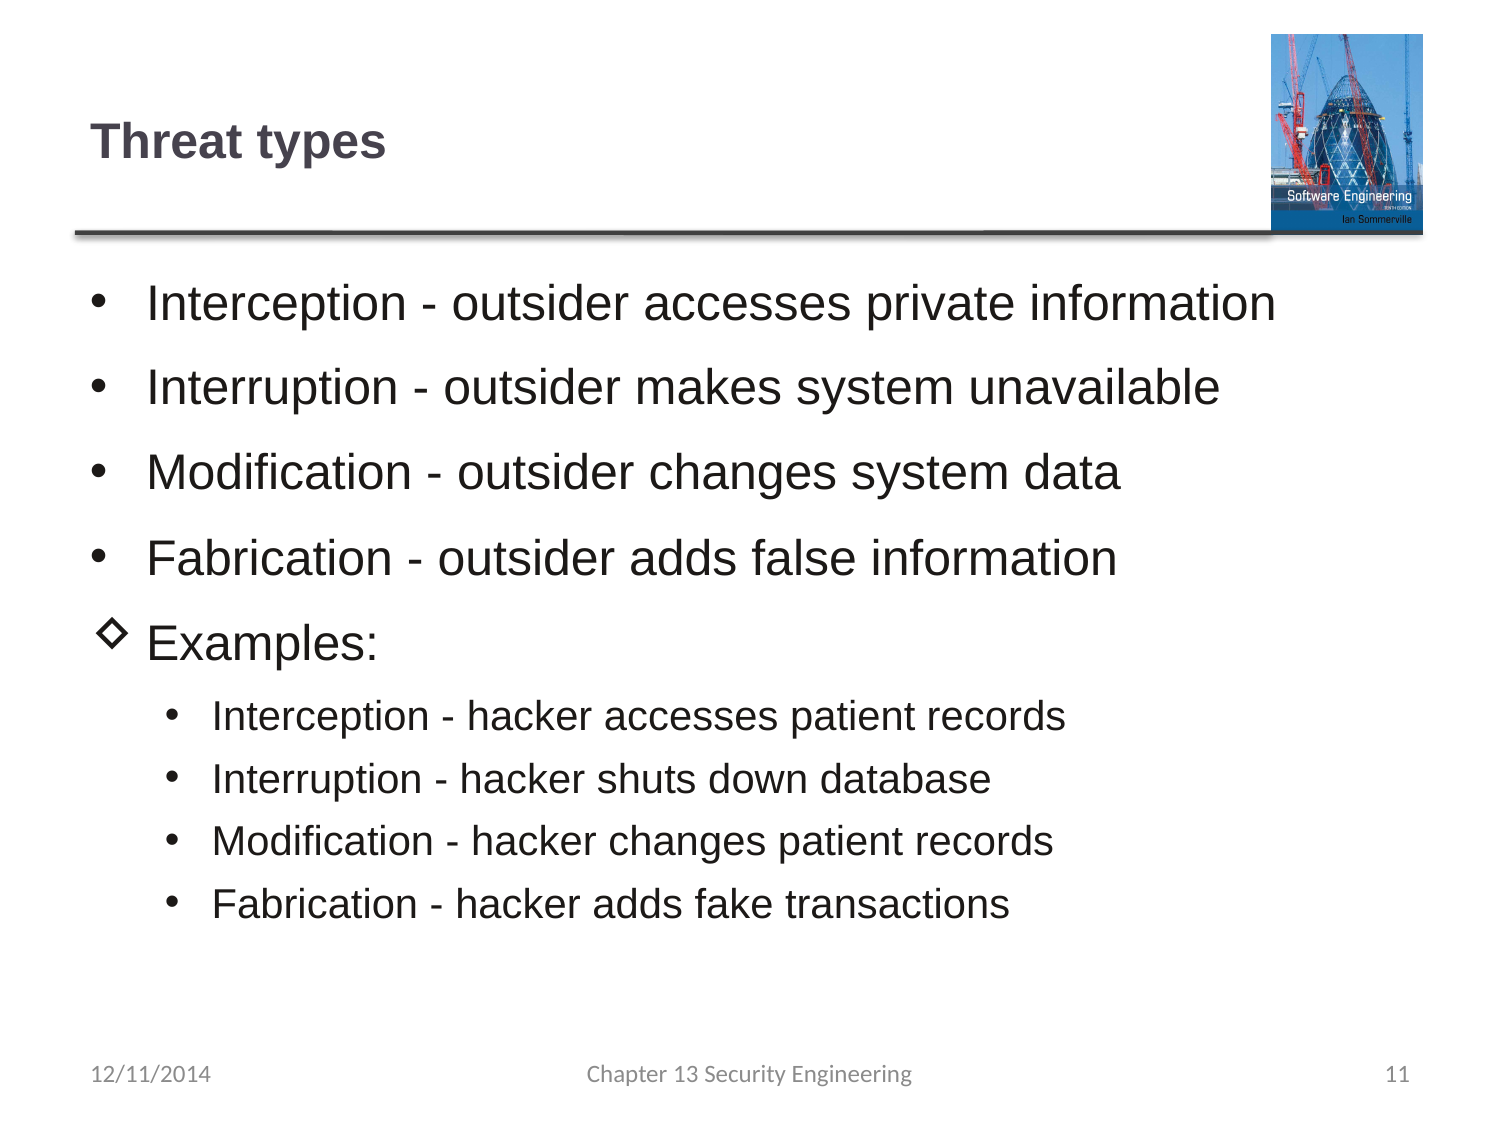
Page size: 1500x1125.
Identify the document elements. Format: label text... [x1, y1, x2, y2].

title Threat types [74, 44, 1272, 233]
list Interception - outsider accesses private information Interruption - outsider makes system unavailable Modification - outsider changes system data Fabrication - outsider adds false information Examples: Interception - hacker accesses patient records Interruption - hacker shuts down database Modification - hacker changes patient records Fabrication - hacker adds fake transactions [75, 262, 1425, 1005]
footer Chapter 13 Security Engineering [512, 1042, 988, 1103]
picture [1271, 34, 1423, 230]
slide_number 11 [1074, 1042, 1425, 1103]
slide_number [75, 1042, 425, 1103]
